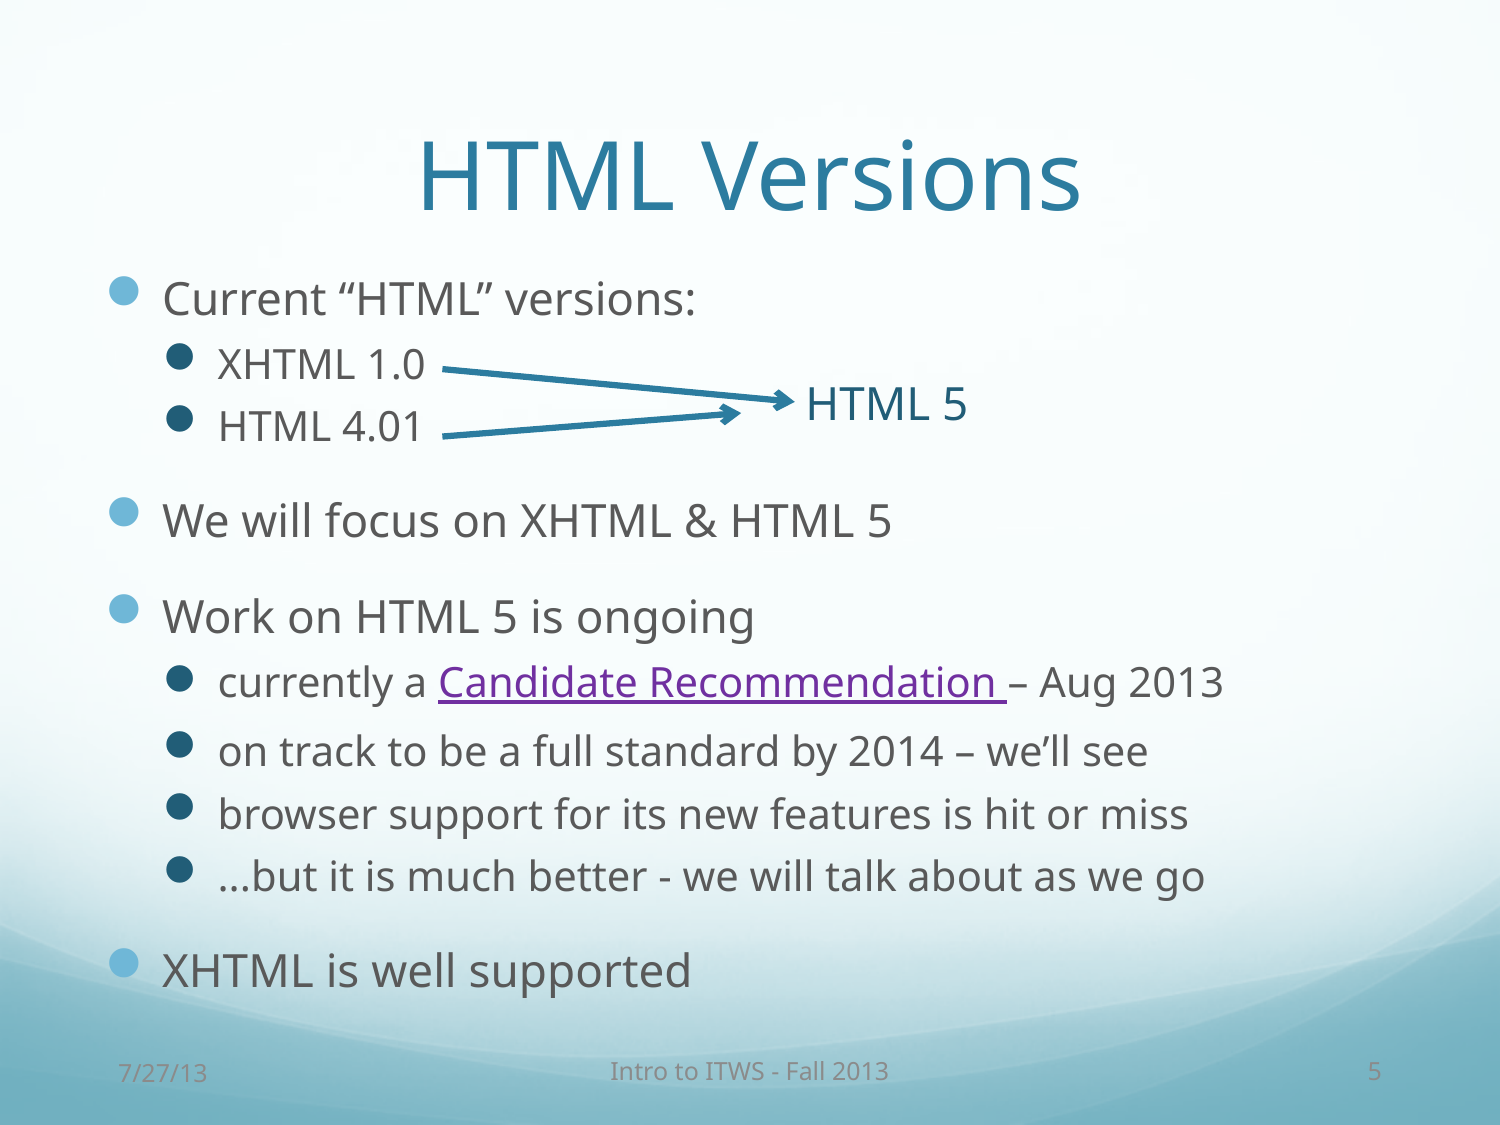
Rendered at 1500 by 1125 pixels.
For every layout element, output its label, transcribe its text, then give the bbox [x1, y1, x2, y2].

footer Intro to ITWS - Fall 2013 [571, 1042, 929, 1103]
list Current “HTML” versions: XHTML 1.0 HTML 4.01 We will focus on XHTML & HTML 5 Work on HTML 5 is ongoing currently a Candidate Recommendation – Aug 2013 on track to be a full standard by 2014 – we’ll see browser support for its new features is hit or miss ...but it is much better - we will talk about as we go XHTML is well supported [89, 262, 1410, 976]
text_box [441, 368, 796, 404]
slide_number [103, 1042, 507, 1103]
slide_number 5 [993, 1042, 1397, 1103]
text_box HTML 5 [794, 369, 980, 435]
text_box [441, 412, 742, 438]
title HTML Versions [89, 17, 1410, 238]
